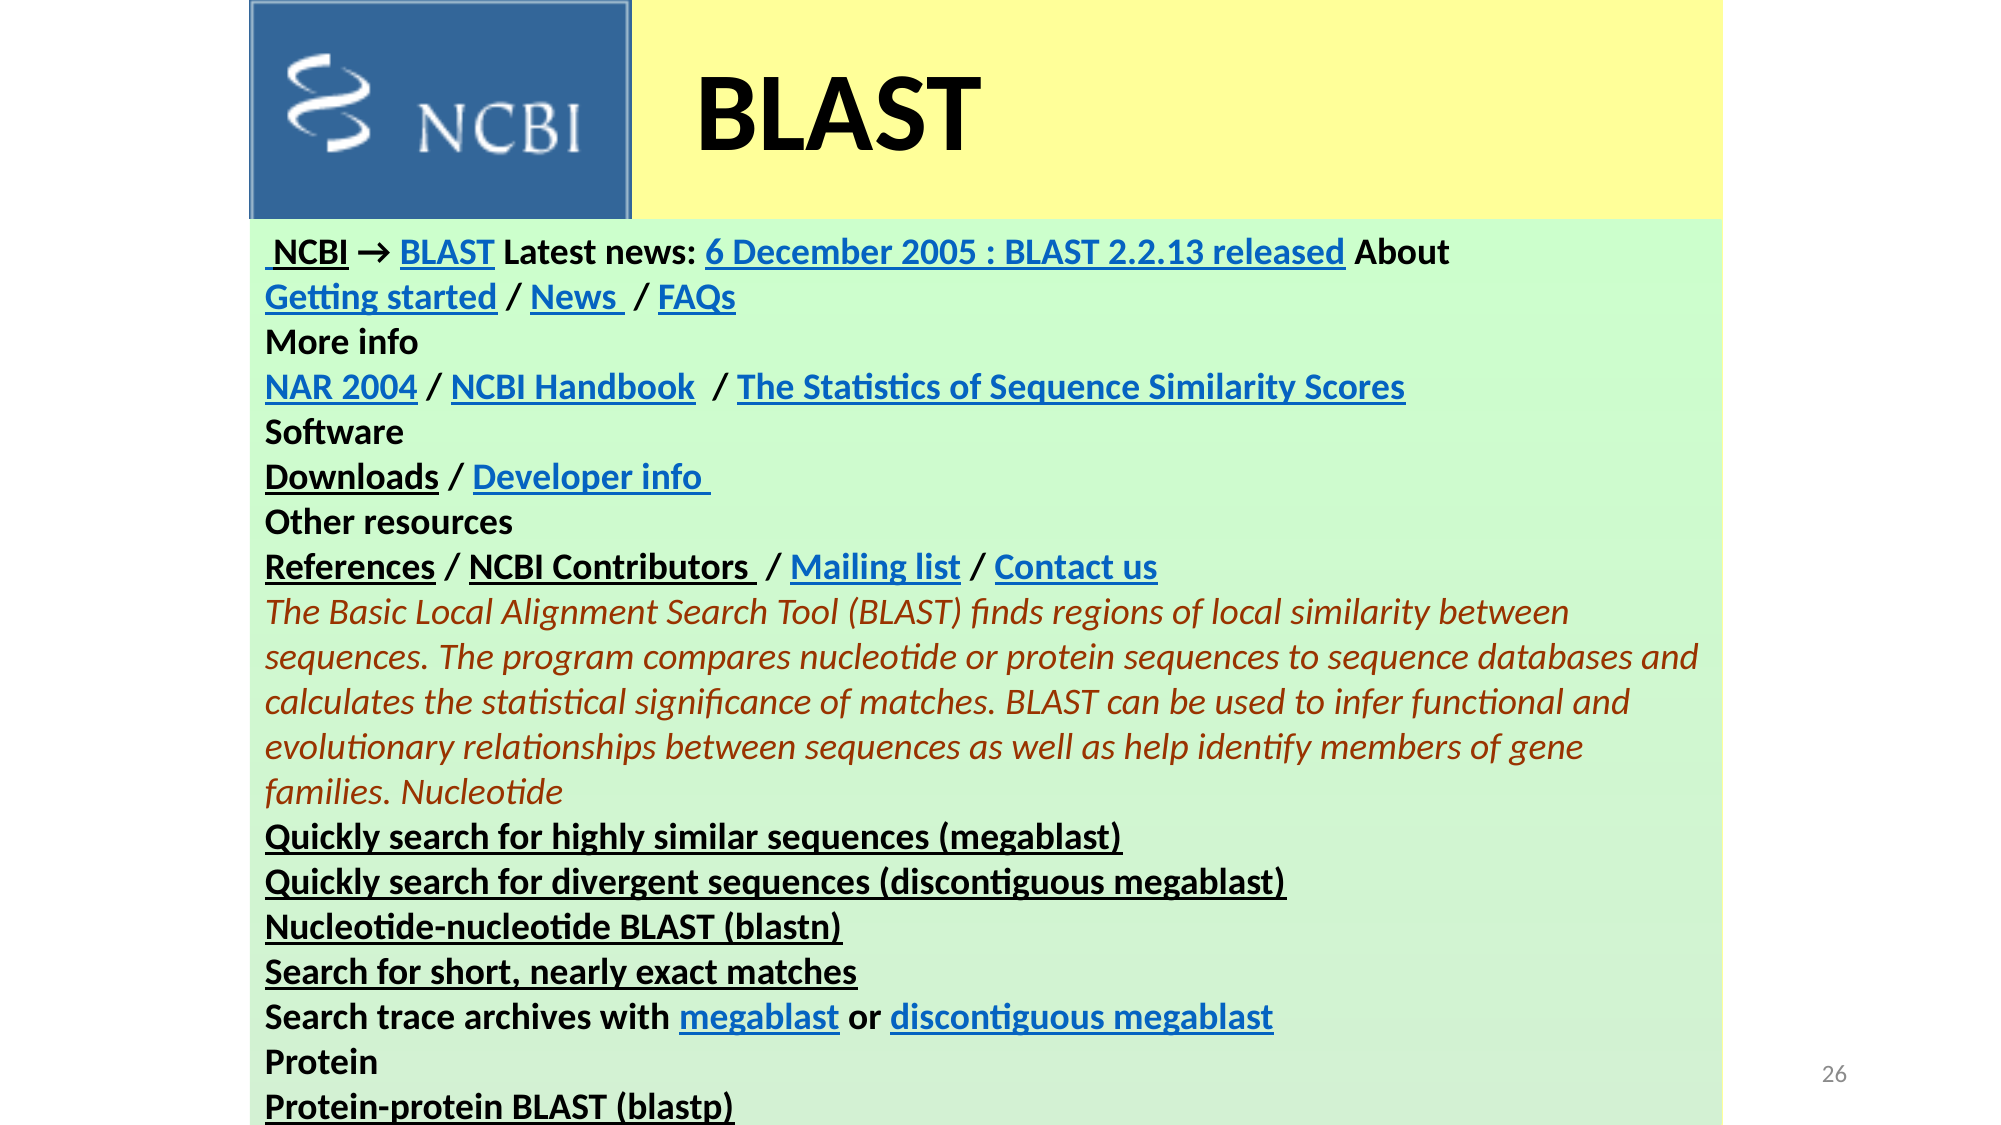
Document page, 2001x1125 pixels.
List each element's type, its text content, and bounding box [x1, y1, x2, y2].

picture [249, 0, 632, 219]
text_box [632, 0, 1723, 1125]
slide_number 26 [1723, 1042, 1863, 1103]
text_box BLAST [680, 30, 1603, 181]
text_box NCBI → BLAST Latest news: 6 December 2005 : BLAST 2.2.13 released About Getting started / News / FAQs More info NAR 2004 / NCBI Handbook / The Statistics of Sequence Similarity Scores Software Downloads / Developer info Other resources References / NCBI Contributors / Mailing list / Contact us The Basic Local Alignment Search Tool (BLAST) finds regions of local similarity between sequences. The program compares nucleotide or protein sequences to sequence databases and calculates the statistical significance of matches. BLAST can be used to infer functional and evolutionary relationships between sequences as well as help identify members of gene families. Nucleotide Quickly search for highly similar sequences (megablast) Quickly search for divergent sequences (discontiguous megablast) Nucleotide-nucleotide BLAST (blastn) Search for short, nearly exact matches Search trace archives with megablast or discontiguous megablast Protein Protein-protein BLAST (blastp) Position-specific iterated and pattern-hit initiated BLAST (PSI- and PHI-BLAST) Search for short, nearly exact matches Search the conserved domain database (rpsblast) Protein homology by domain architecture (cdart) Translated Translated query vs. protein database (blastx) Protein query vs. translated database (tblastn) Translated query vs. translated database (tblastx) Genomes Human, mouse, rat, chimp , cow, pig, dog, sheep, cat Chicken, puffer fish, zebrafish Environmental samples Protozoa Insects, nematodes, plants, fungi, microbial genomes, other eukaryotic genomes Special Search for gene expression data (GEO BLAST) Align two sequences (bl2seq) Screen for vector contamination (VecScreen) Immunoglobin BLAST (IgBlast) SNP BLAST Meta Retrieve results Disclaimer Privacy statement Accessibility This page is valid XHTML 1.0. [249, 219, 1722, 1125]
